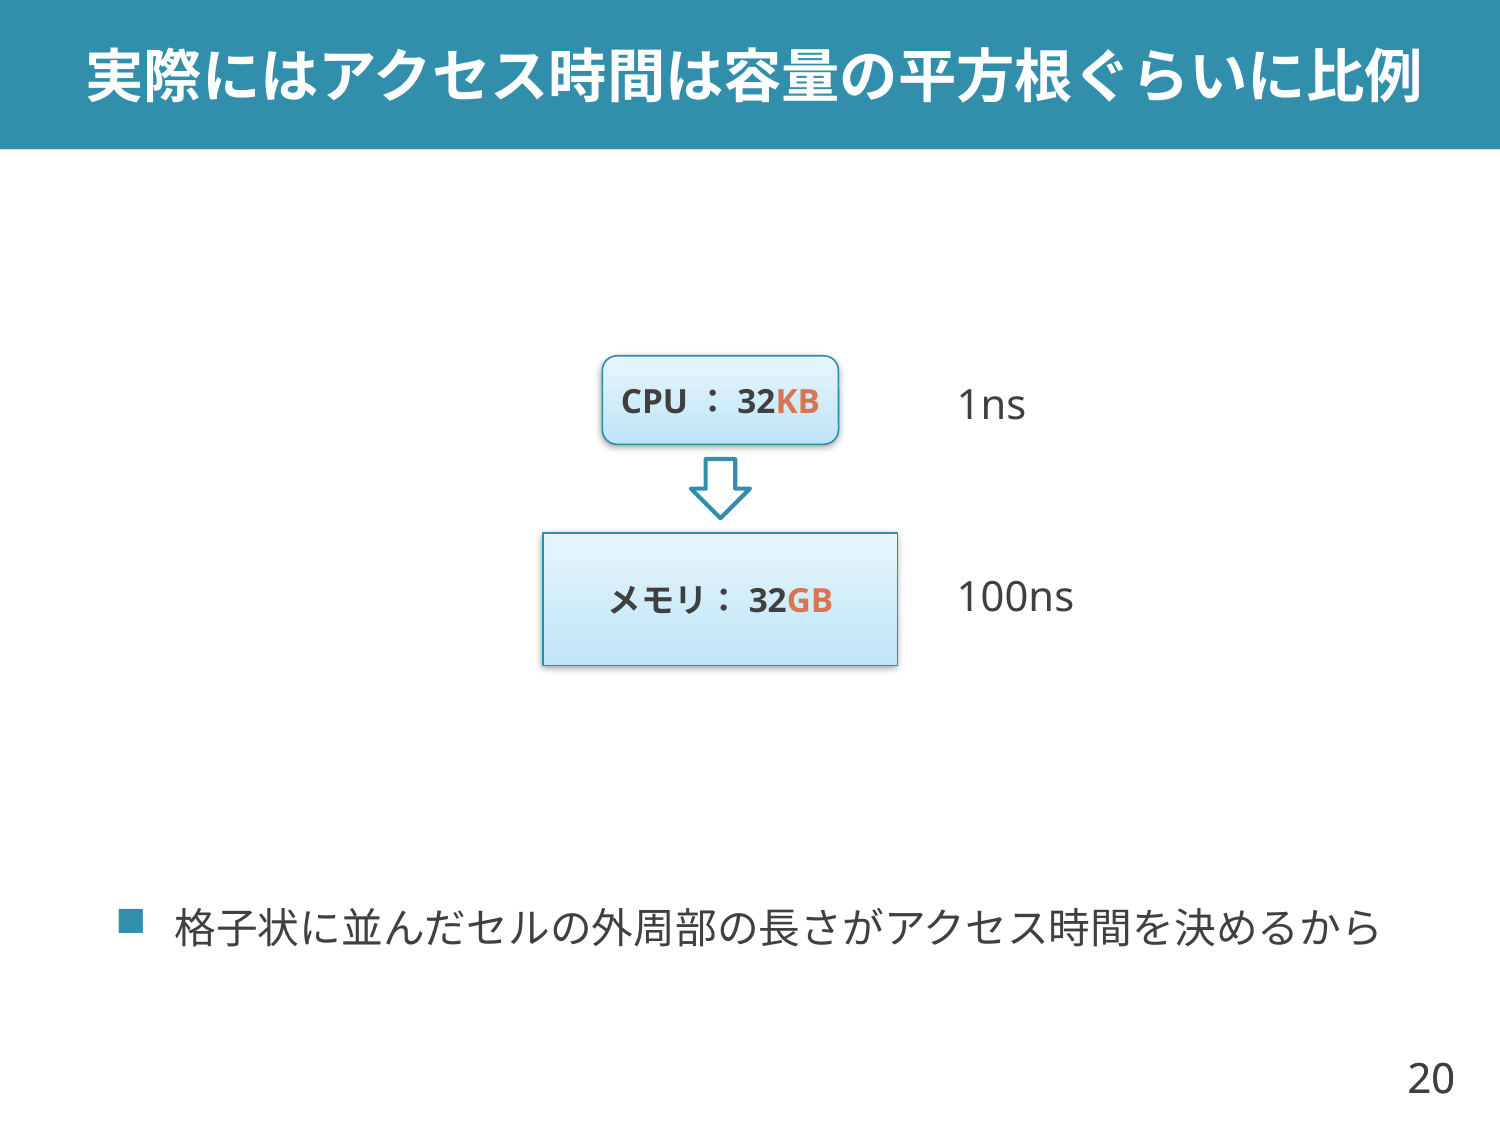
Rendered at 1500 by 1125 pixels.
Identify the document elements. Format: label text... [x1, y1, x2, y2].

title 実際にはアクセス時間は容量の平方根ぐらいに比例 [70, 0, 1500, 150]
text_box 1ns [941, 370, 1012, 437]
text_box CPU：32KB [601, 354, 840, 446]
text_box 100ns [941, 562, 1012, 629]
text_box メモリ：32GB [542, 532, 898, 666]
text_box [688, 456, 752, 521]
list 格子状に並んだセルの外周部の長さがアクセス時間を決めるから [100, 813, 1459, 1036]
